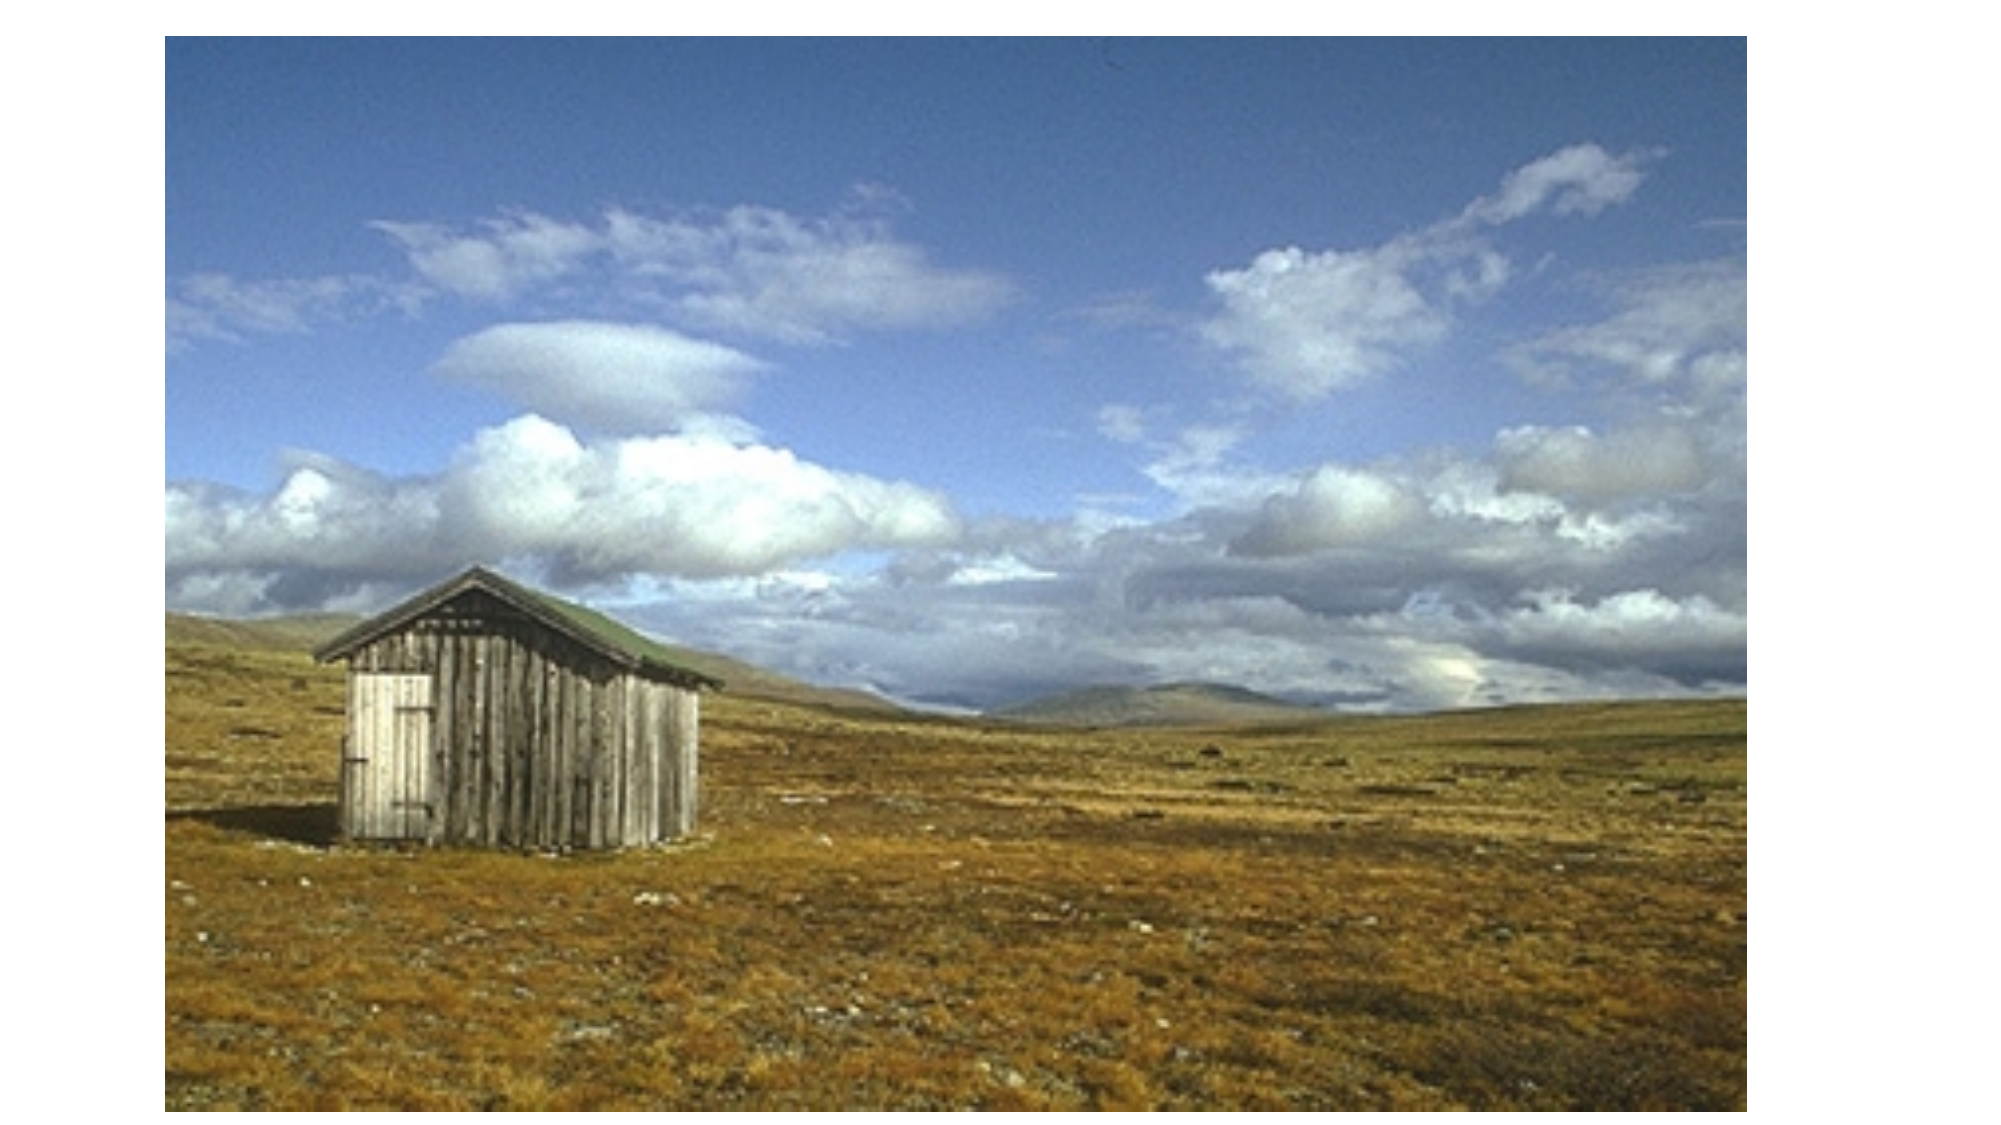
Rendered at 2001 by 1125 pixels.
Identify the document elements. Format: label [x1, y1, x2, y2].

list [165, 36, 1747, 1112]
